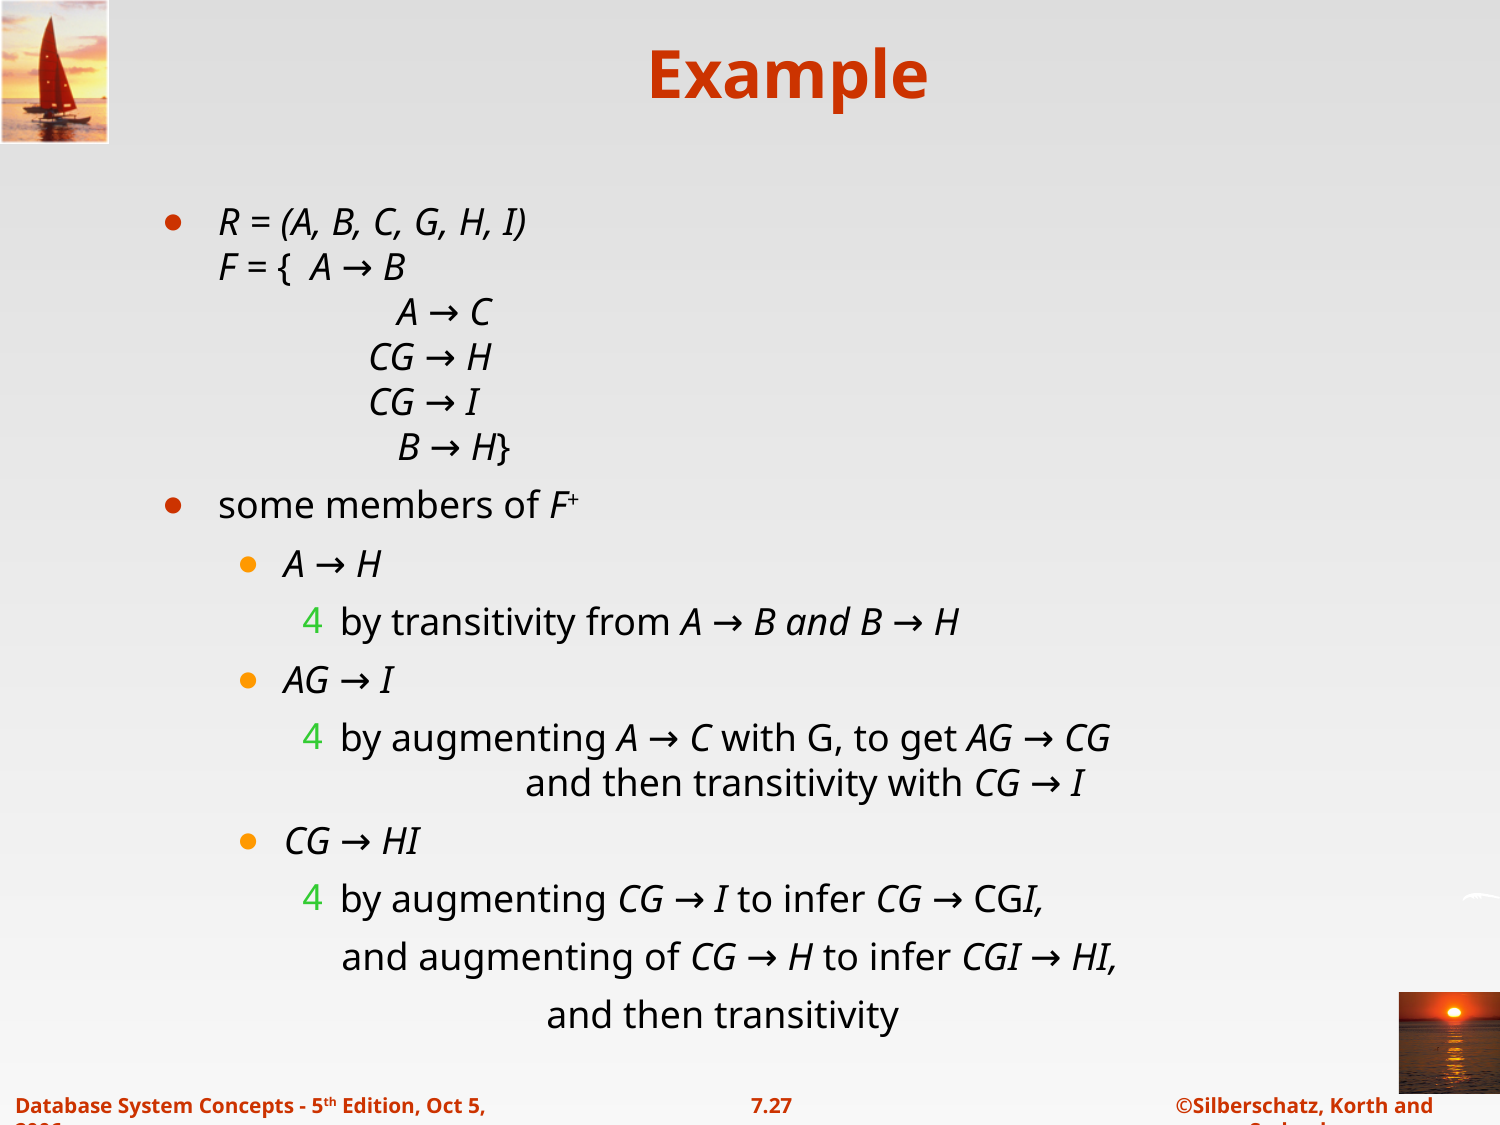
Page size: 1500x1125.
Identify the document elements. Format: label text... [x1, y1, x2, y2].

list R = (A, B, C, G, H, I) F = { A → B A → C CG → H CG → I B → H} some members of F+ A → H by transitivity from A → B and B → H AG → I by augmenting A → C with G, to get AG → CG and then transitivity with CG → I CG → HI by augmenting CG → I to infer CG → CGI, and augmenting of CG → H to infer CGI → HI, and then transitivity [146, 190, 1500, 1110]
picture [0, 0, 109, 144]
title Example [126, 19, 1451, 120]
